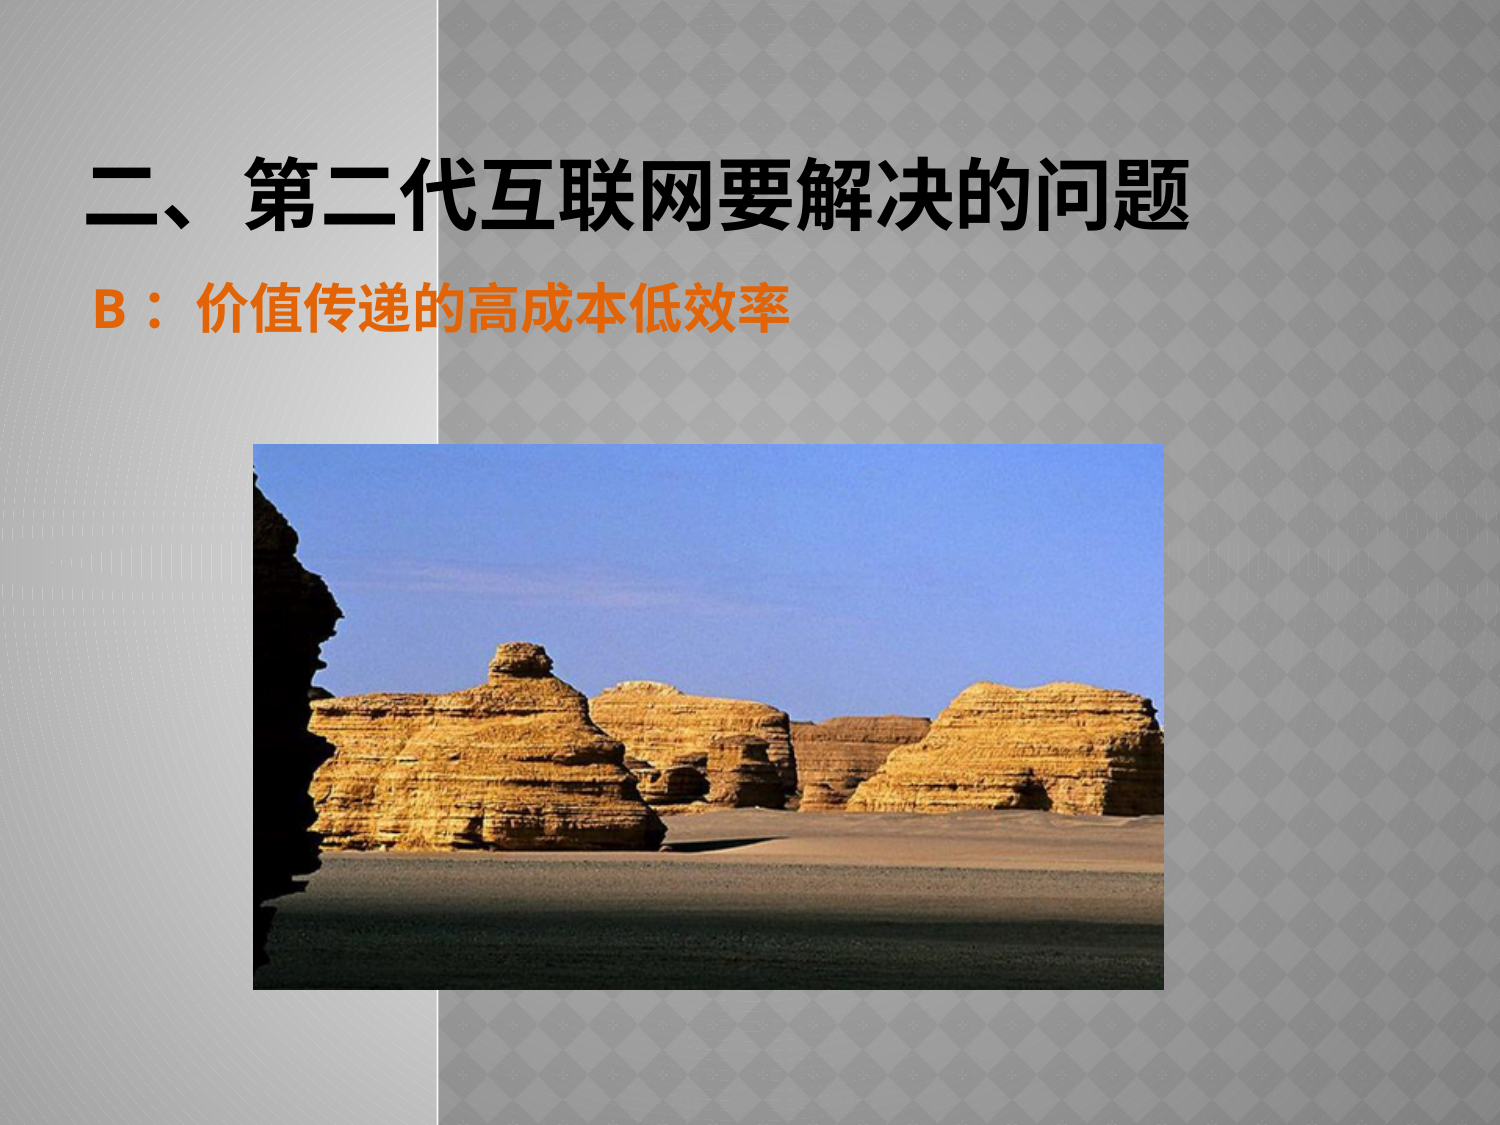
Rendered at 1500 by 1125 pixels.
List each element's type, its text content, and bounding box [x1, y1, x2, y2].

text_box B：价值传递的高成本低效率 [76, 267, 1265, 1063]
title 二、第二代互联网要解决的问题 [75, 52, 1263, 241]
picture [253, 443, 1164, 990]
